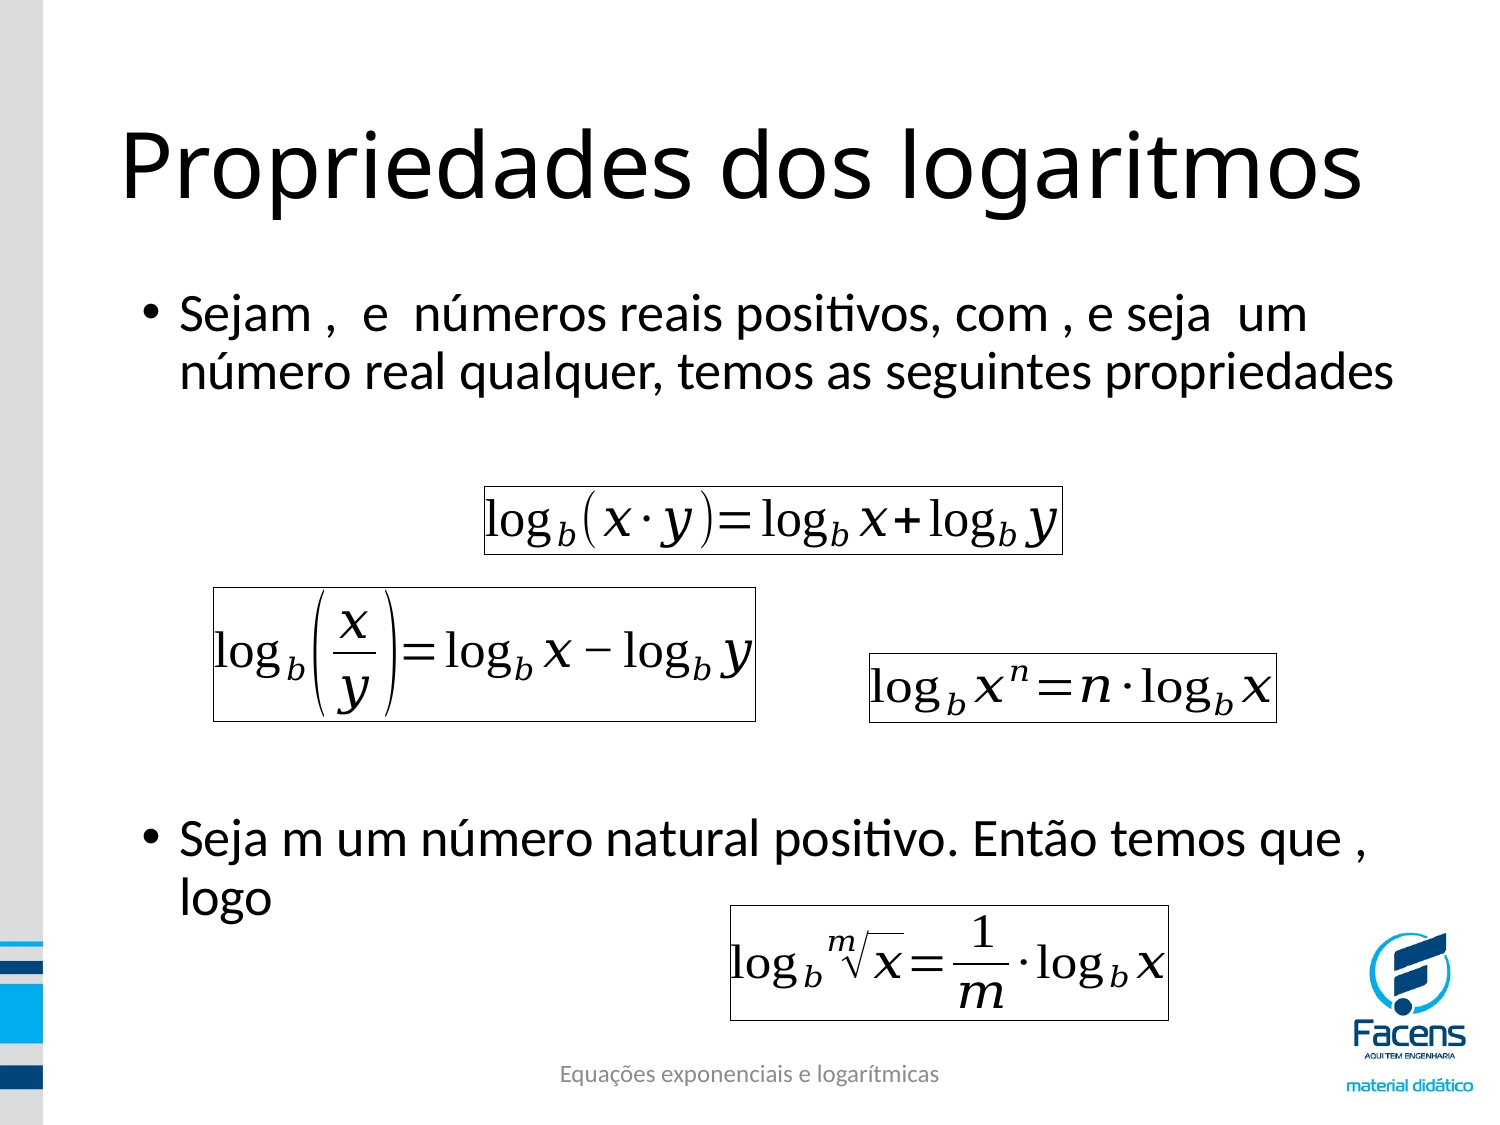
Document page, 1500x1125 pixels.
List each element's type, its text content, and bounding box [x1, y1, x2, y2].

picture [0, 0, 1500, 1125]
title Propriedades dos logaritmos [103, 59, 1397, 278]
footer Equações exponenciais e logarítmicas [496, 1042, 1004, 1103]
